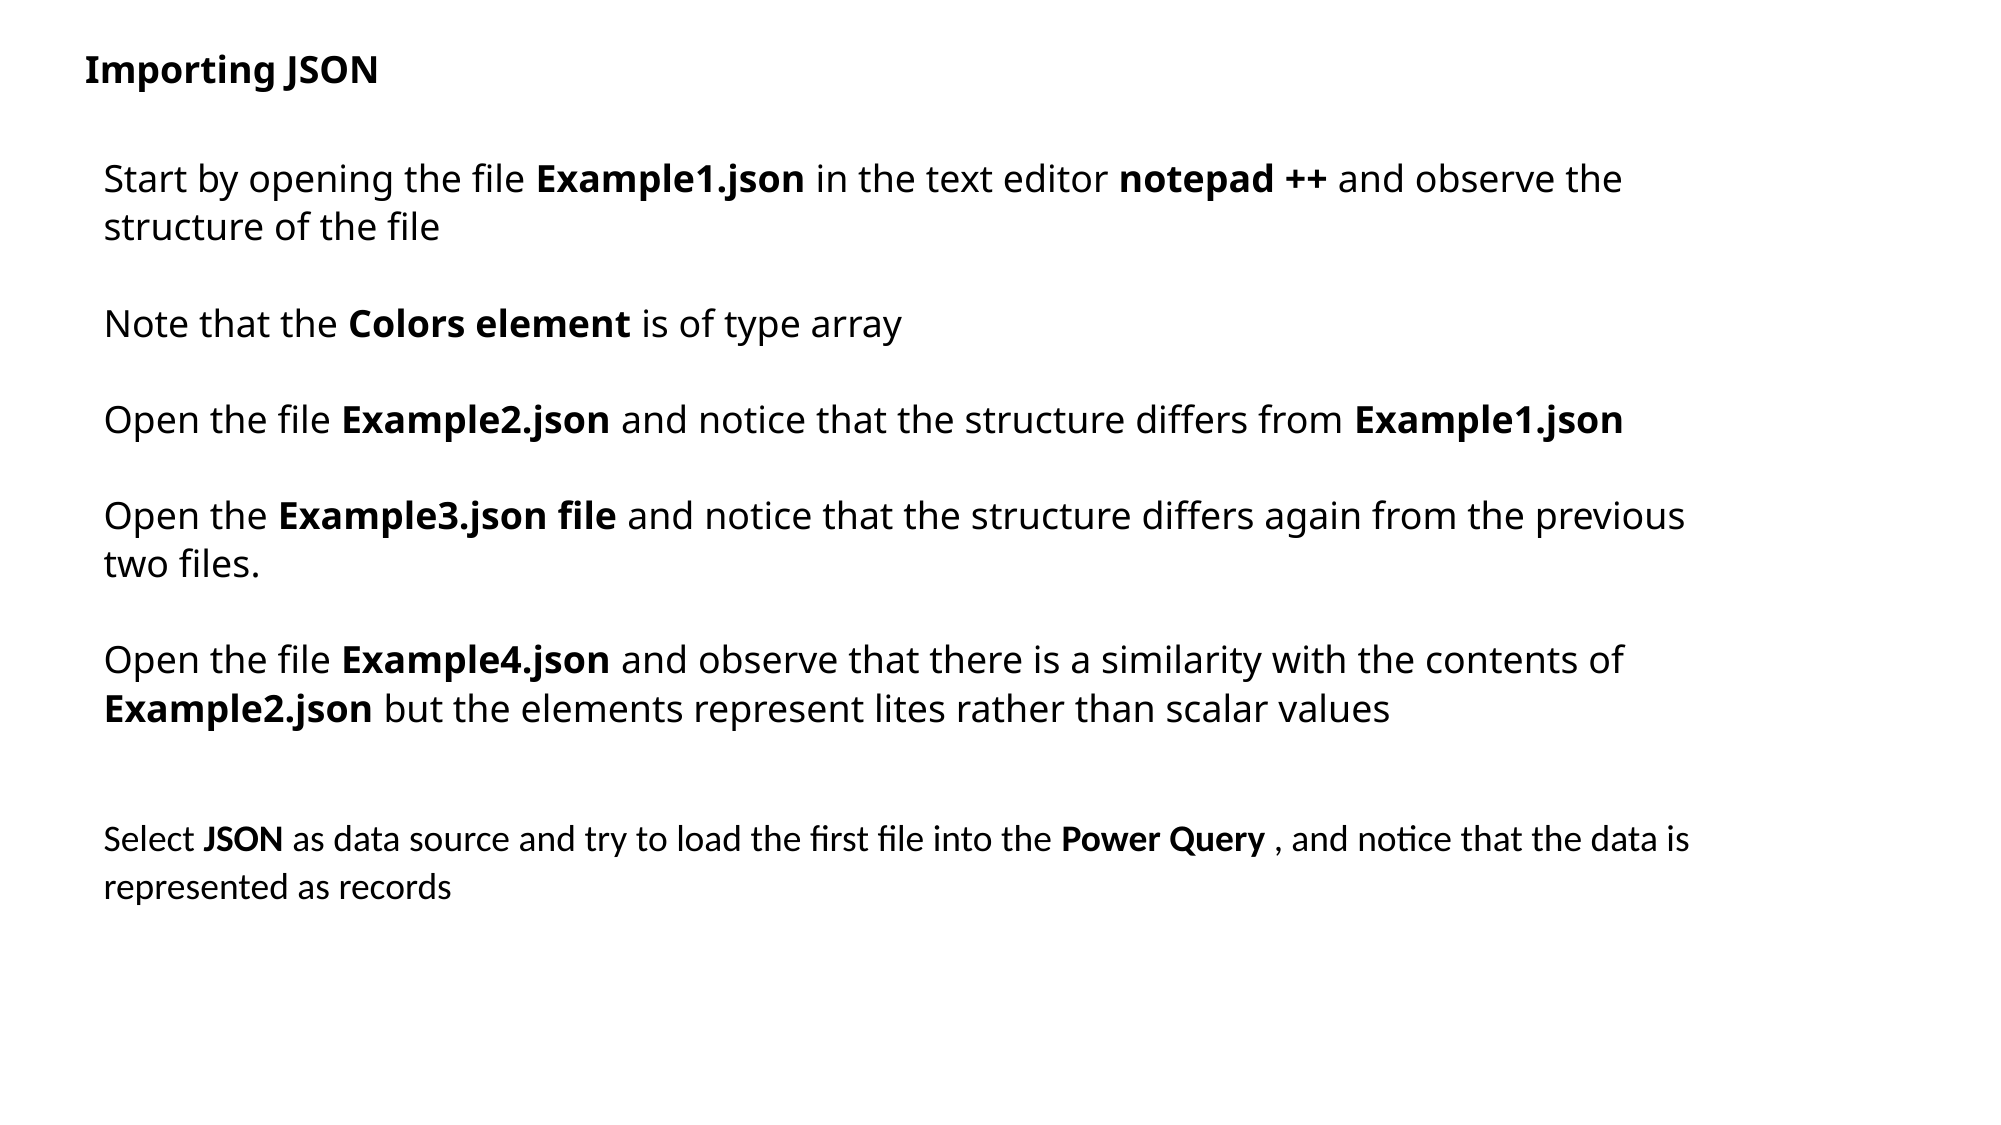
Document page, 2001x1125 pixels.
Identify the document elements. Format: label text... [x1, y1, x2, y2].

text_box Importing JSON [70, 35, 395, 99]
text_box Start by opening the file Example1.json in the text editor notepad ++ and observe the structure of the file Note that the Colors element is of type array Open the file Example2.json and notice that the structure differs from Example1.json Open the Example3.json file and notice that the structure differs again from the previous two files. Open the file Example4.json and observe that there is a similarity with the contents of Example2.json but the elements represent lites rather than scalar values Select JSON as data source and try to load the first file into the Power Query , and notice that the data is represented as records [88, 144, 1768, 915]
